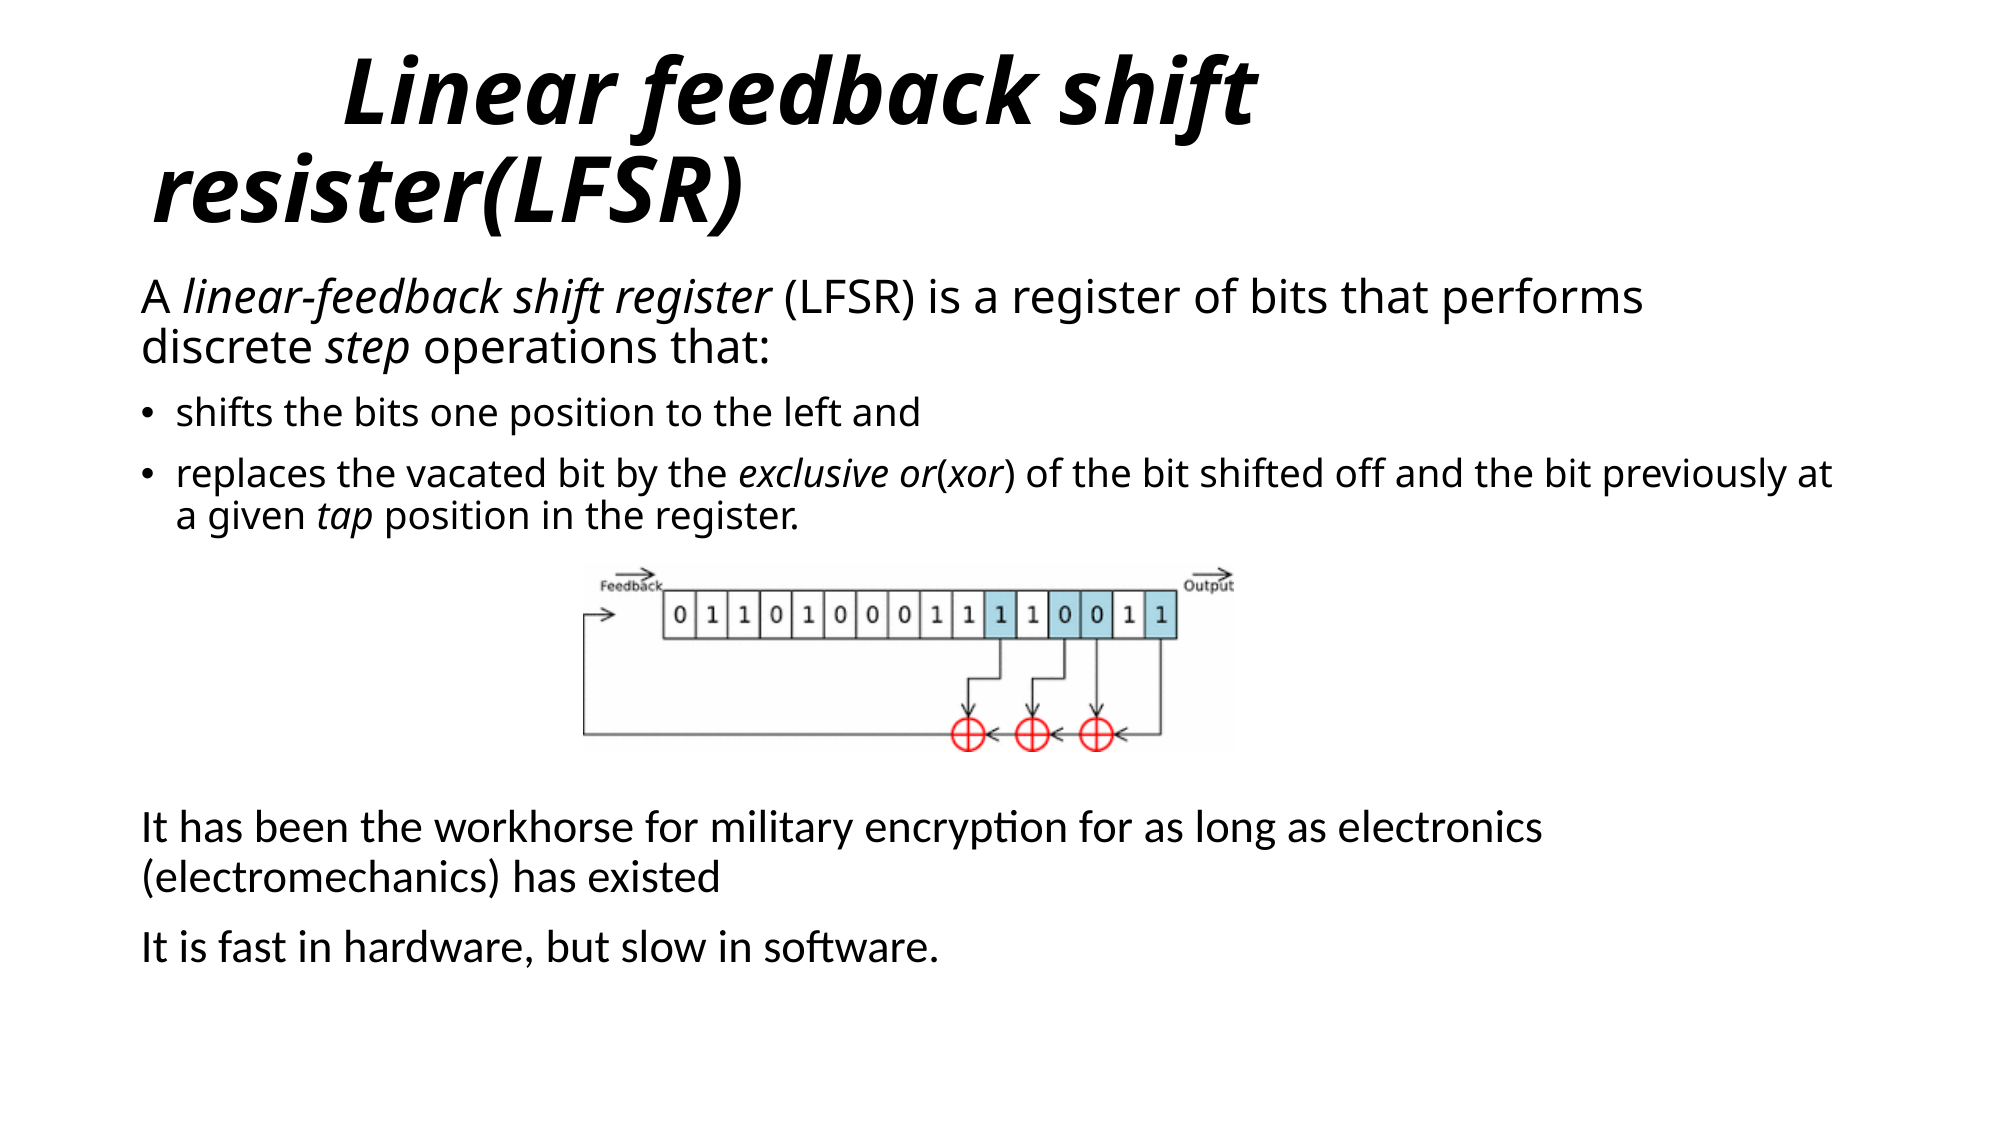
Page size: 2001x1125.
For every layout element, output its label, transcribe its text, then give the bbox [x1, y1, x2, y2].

picture [583, 562, 1234, 752]
list A linear-feedback shift register (LFSR) is a register of bits that performs discrete step operations that: shifts the bits one position to the left and replaces the vacated bit by the exclusive or(xor) of the bit shifted off and the bit previously at a given tap position in the register. It has been the workhorse for military encryption for as long as electronics (electromechanics) has existed It is fast in hardware, but slow in software. [125, 265, 1851, 980]
title Linear feedback shift resister(LFSR) [137, 35, 1863, 253]
